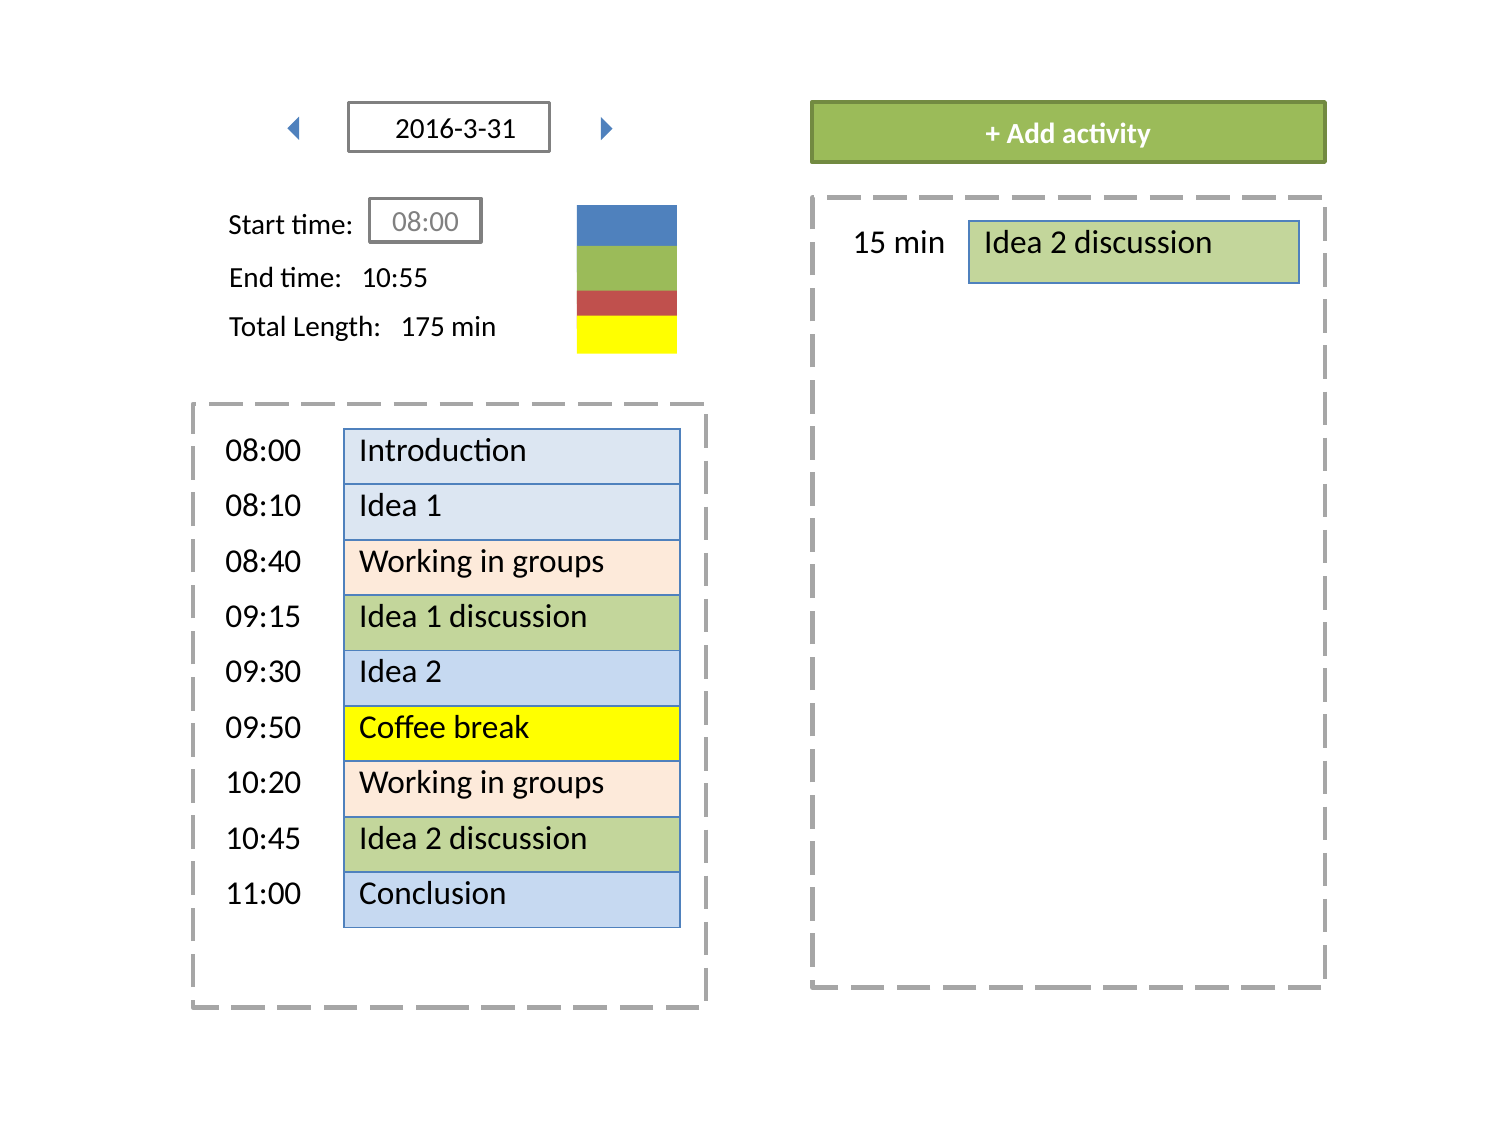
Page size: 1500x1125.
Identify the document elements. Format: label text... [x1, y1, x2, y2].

table_cell 09:30 [210, 650, 343, 706]
text_box [191, 402, 708, 1010]
text_box [285, 114, 302, 142]
table_cell Coffee break [345, 707, 679, 760]
text_box 08:00 [368, 196, 483, 244]
table_cell 09:50 [210, 706, 343, 761]
text_box [575, 313, 679, 356]
text_box [810, 195, 1327, 990]
text_box Total Length: 175 min [214, 299, 512, 350]
table_cell Idea 2 [345, 651, 679, 705]
table_cell 10:45 [210, 817, 343, 872]
table_cell Idea 1 discussion [345, 596, 679, 650]
table_cell Conclusion [345, 873, 679, 927]
text_box 2016-3-31 [348, 102, 550, 152]
table_cell Idea 1 [345, 485, 679, 539]
text_box + Add activity [810, 100, 1327, 164]
table_cell 08:10 [210, 484, 343, 540]
text_box [598, 115, 615, 143]
table_header Idea 2 discussion [970, 222, 1298, 282]
table_cell Idea 2 discussion [345, 818, 679, 871]
text_box Start time: [213, 198, 369, 248]
table_cell 10:20 [210, 761, 343, 817]
text_box [575, 203, 679, 244]
table_header Introduction [345, 430, 679, 483]
table_header 08:00 [210, 429, 343, 484]
text_box End time: 10:55 [214, 250, 444, 301]
table_cell 11:00 [210, 872, 343, 927]
table_cell 08:40 [210, 540, 343, 595]
text_box [575, 244, 679, 288]
table_cell Working in groups [345, 541, 679, 594]
table_cell Working in groups [345, 762, 679, 816]
table_cell 09:15 [210, 595, 343, 650]
table_header 15 min [838, 221, 968, 283]
text_box [575, 288, 679, 313]
